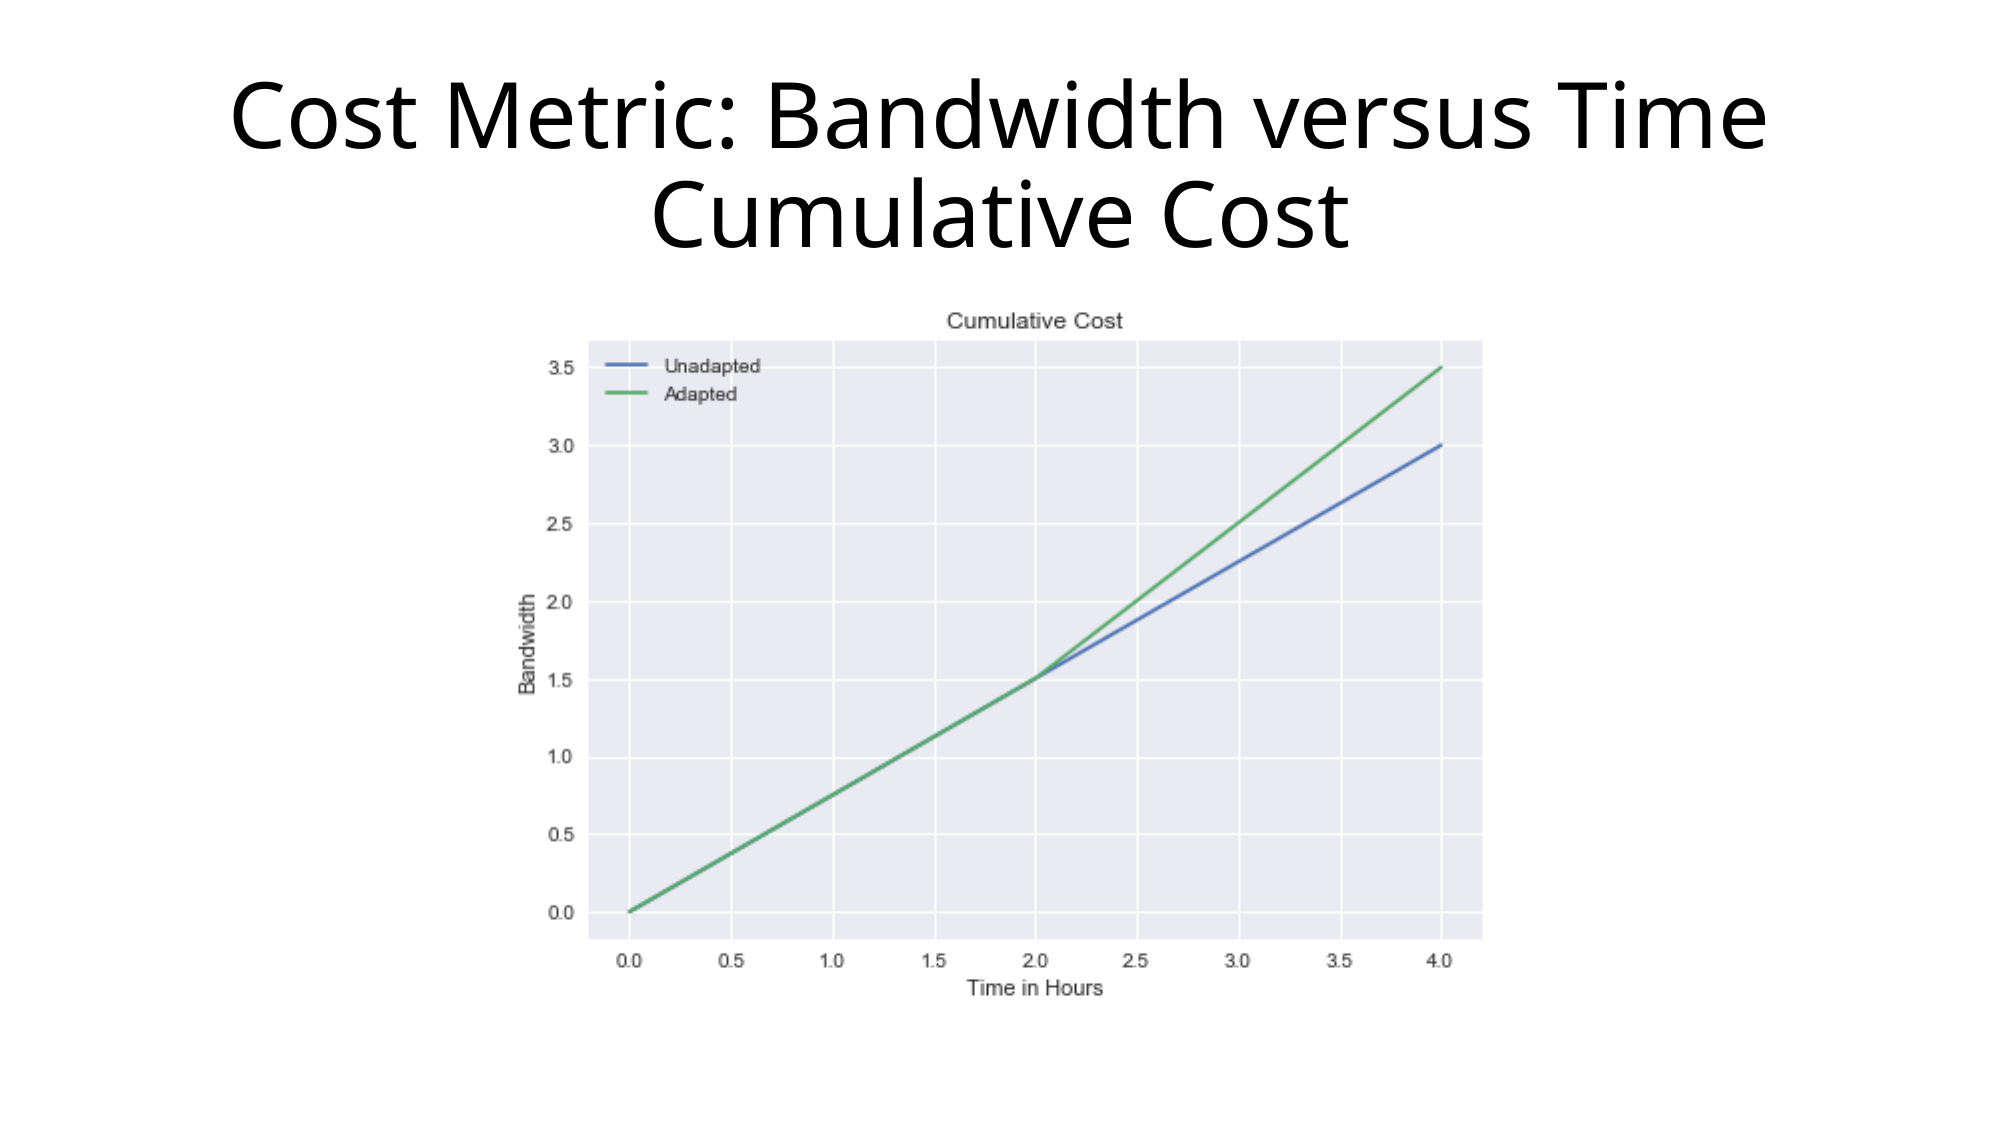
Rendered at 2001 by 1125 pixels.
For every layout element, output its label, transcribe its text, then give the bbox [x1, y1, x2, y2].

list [505, 299, 1495, 1014]
title Cost Metric: Bandwidth versus Time Cumulative Cost [137, 59, 1863, 278]
